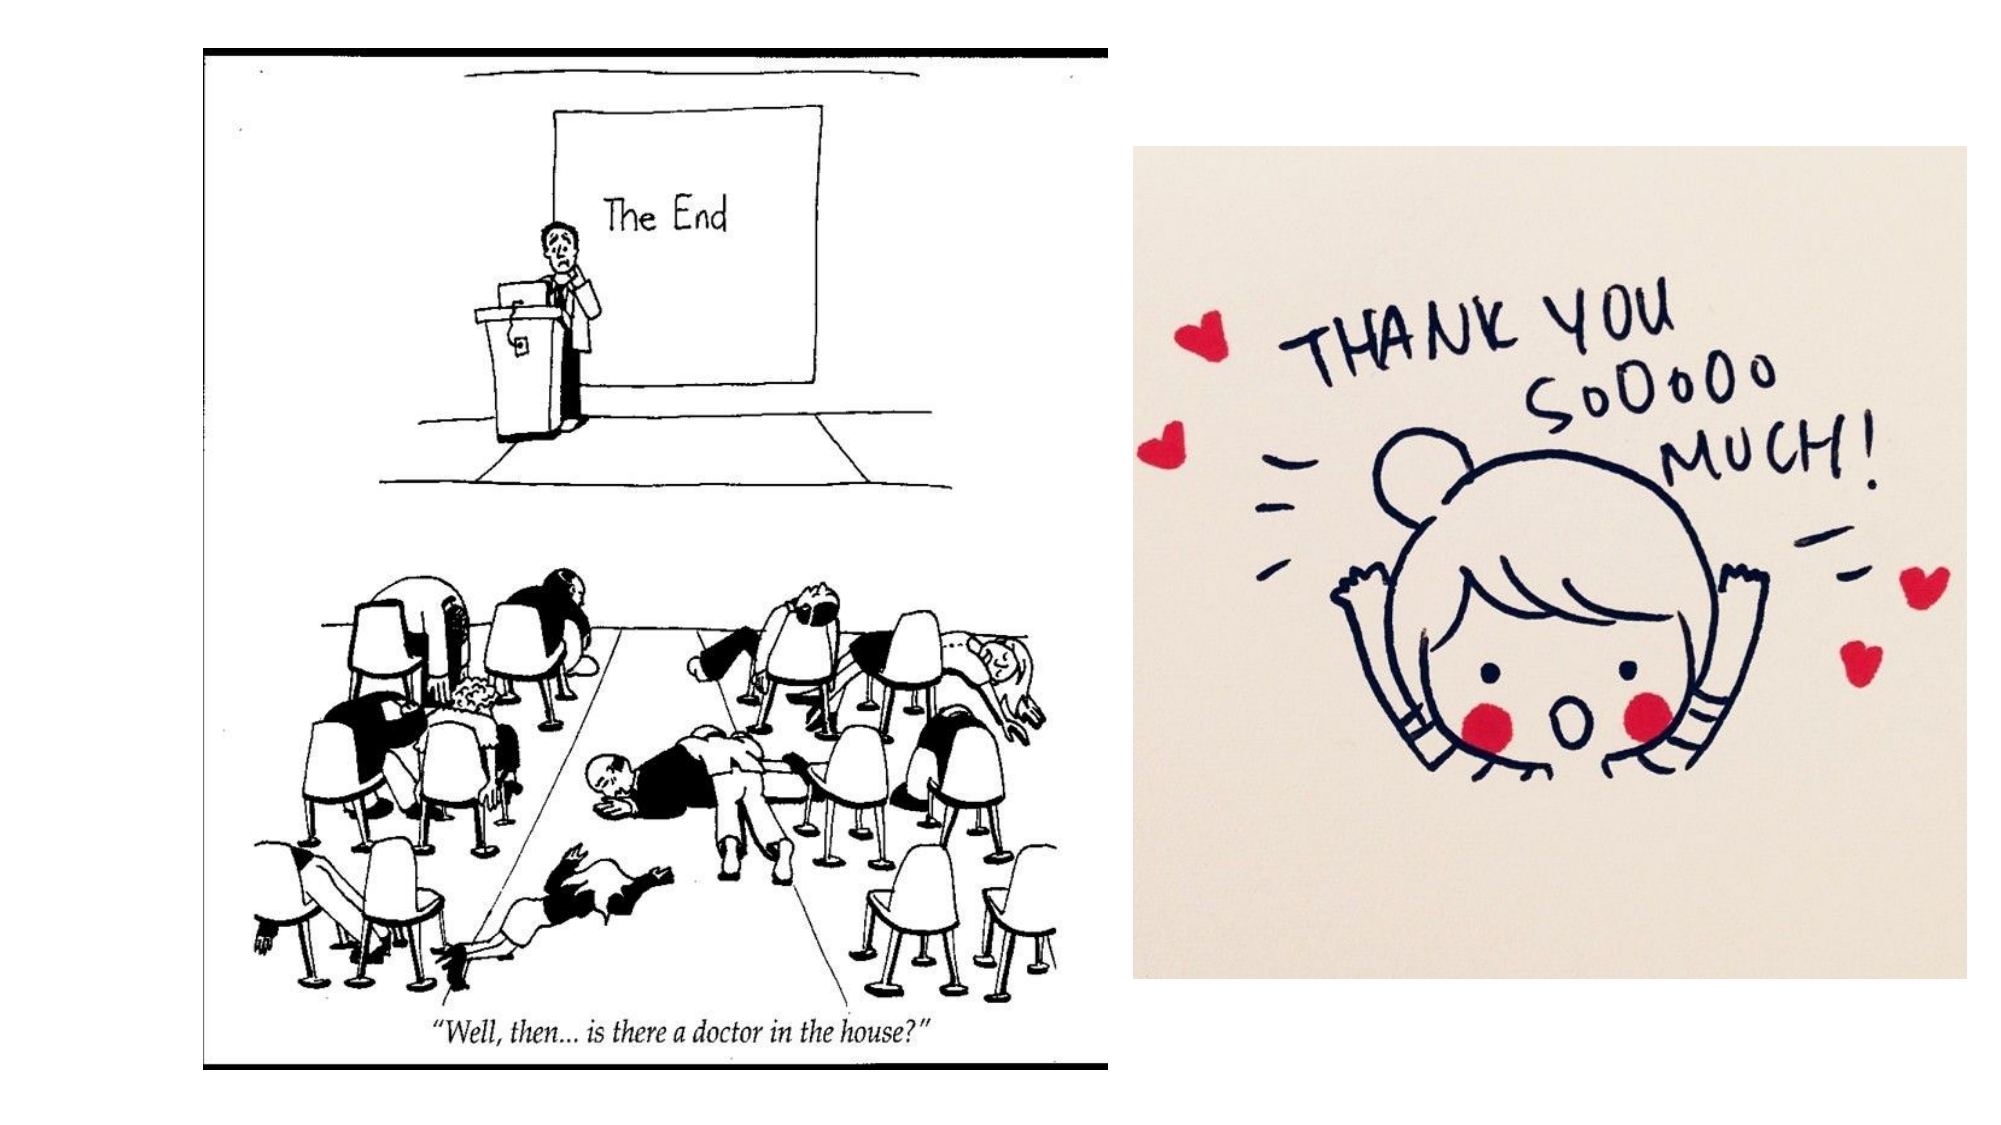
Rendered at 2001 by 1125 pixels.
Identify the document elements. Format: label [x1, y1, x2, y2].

picture [202, 48, 1108, 1070]
picture [1133, 146, 1967, 979]
